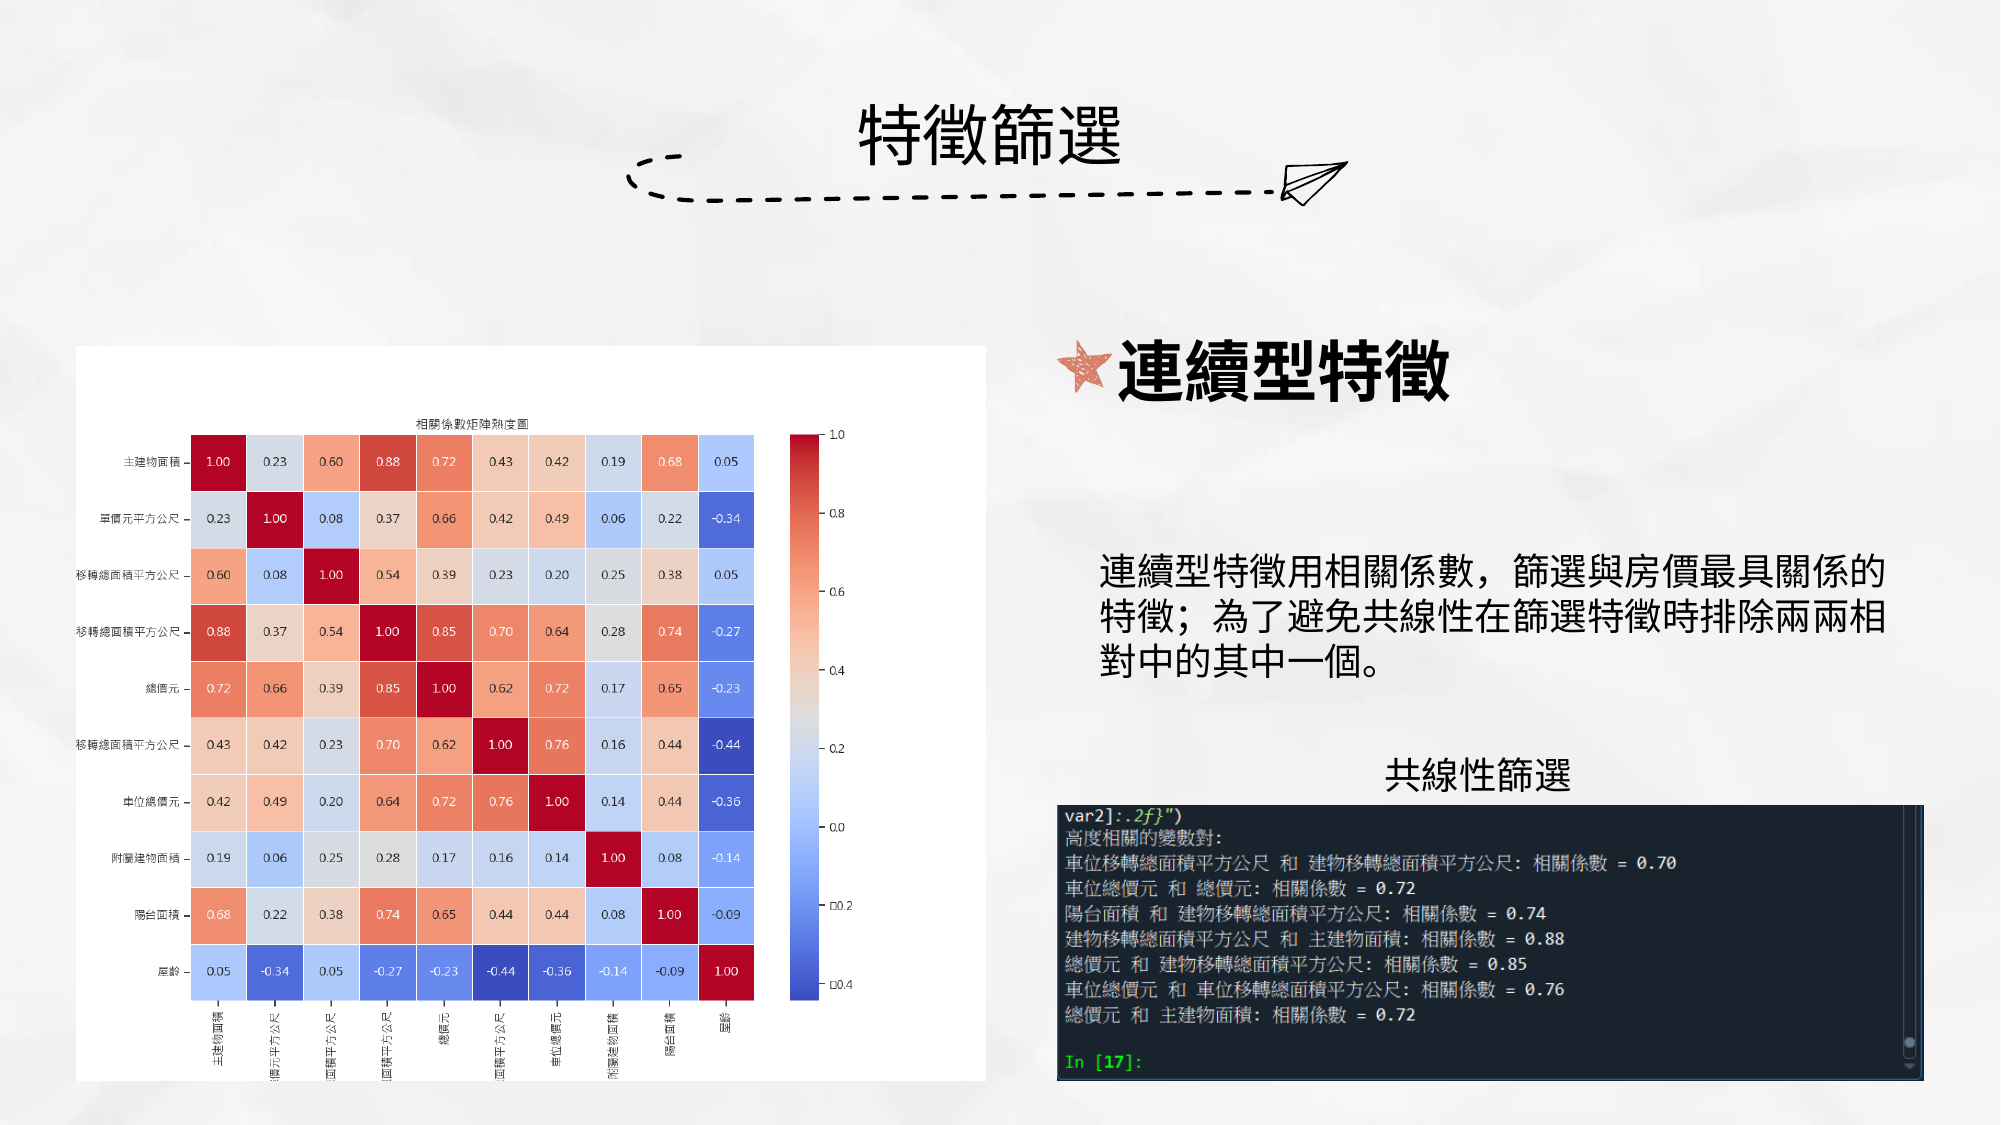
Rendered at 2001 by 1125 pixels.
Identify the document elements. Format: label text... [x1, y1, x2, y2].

text_box 共線性篩選 [1369, 744, 1700, 803]
text_box [1057, 339, 1113, 393]
text_box [1280, 161, 1349, 207]
text_box 連續型特徵用相關係數，篩選與房價最具關係的特徵；為了避免共線性在篩選特徵時排除兩兩相對中的其中一個。 [1084, 540, 1924, 691]
picture [0, 0, 2001, 1125]
text_box 特徵篩選 [693, 86, 1287, 182]
text_box [628, 156, 1272, 201]
text_box 連續型特徵 [1102, 321, 1470, 417]
